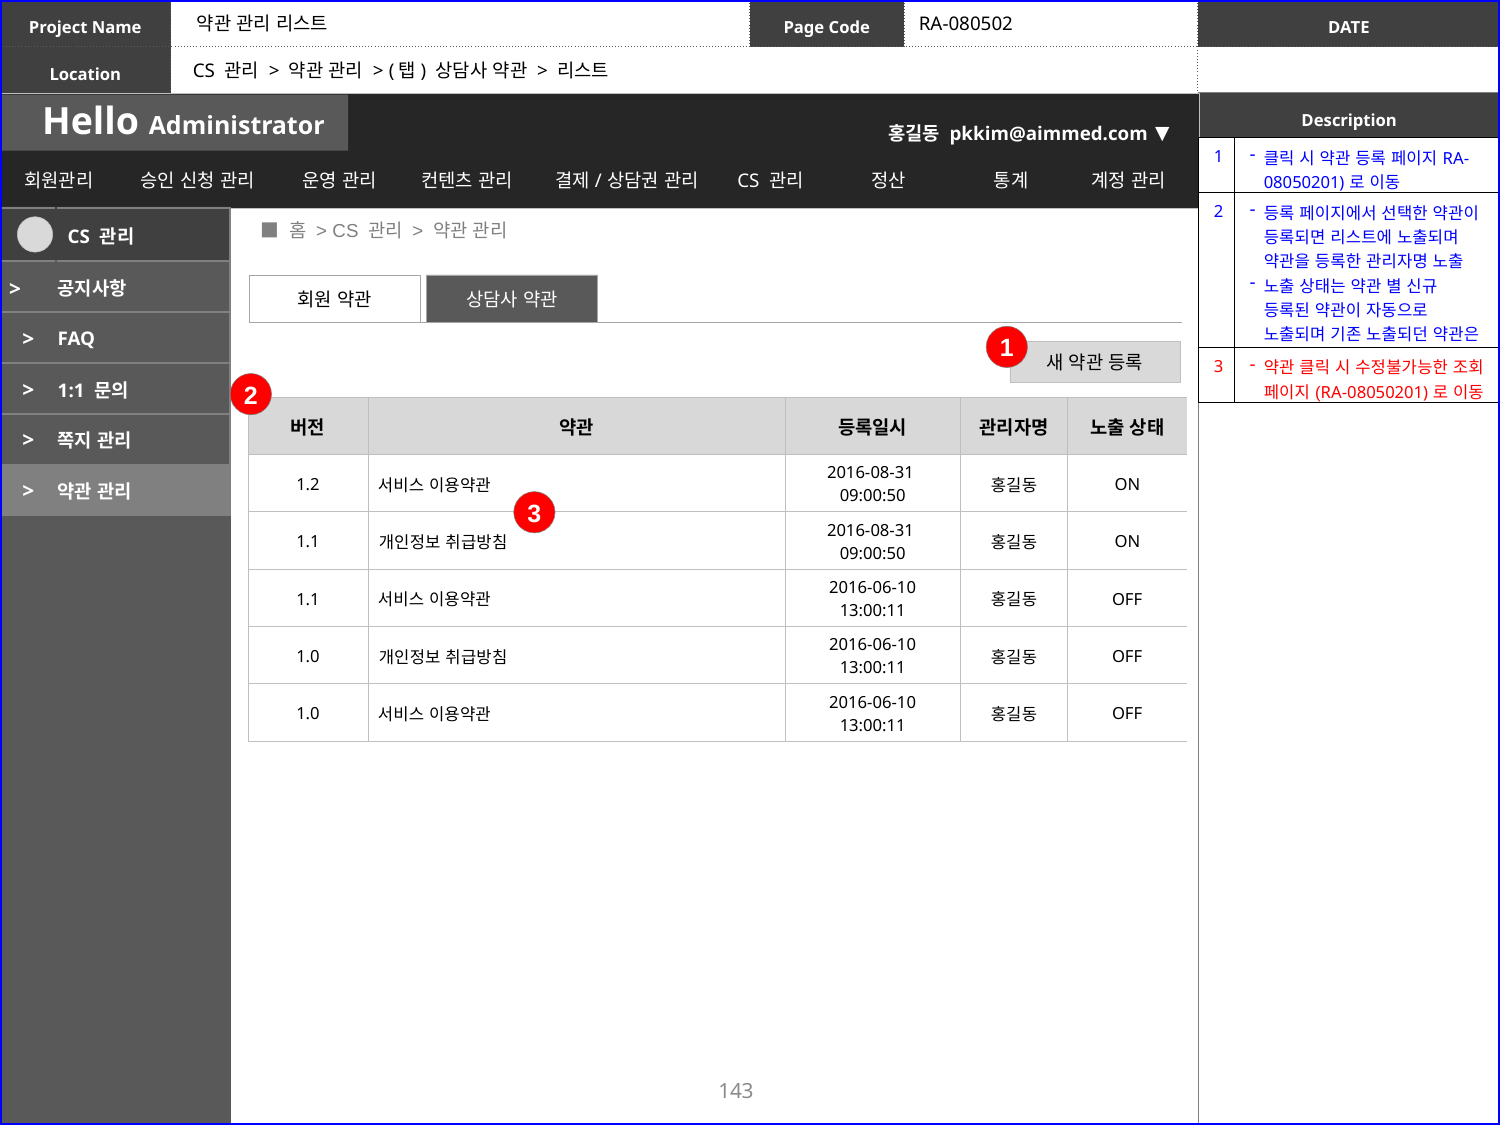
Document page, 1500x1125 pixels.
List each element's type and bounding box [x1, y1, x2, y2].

text_box [0, 0, 1500, 1125]
